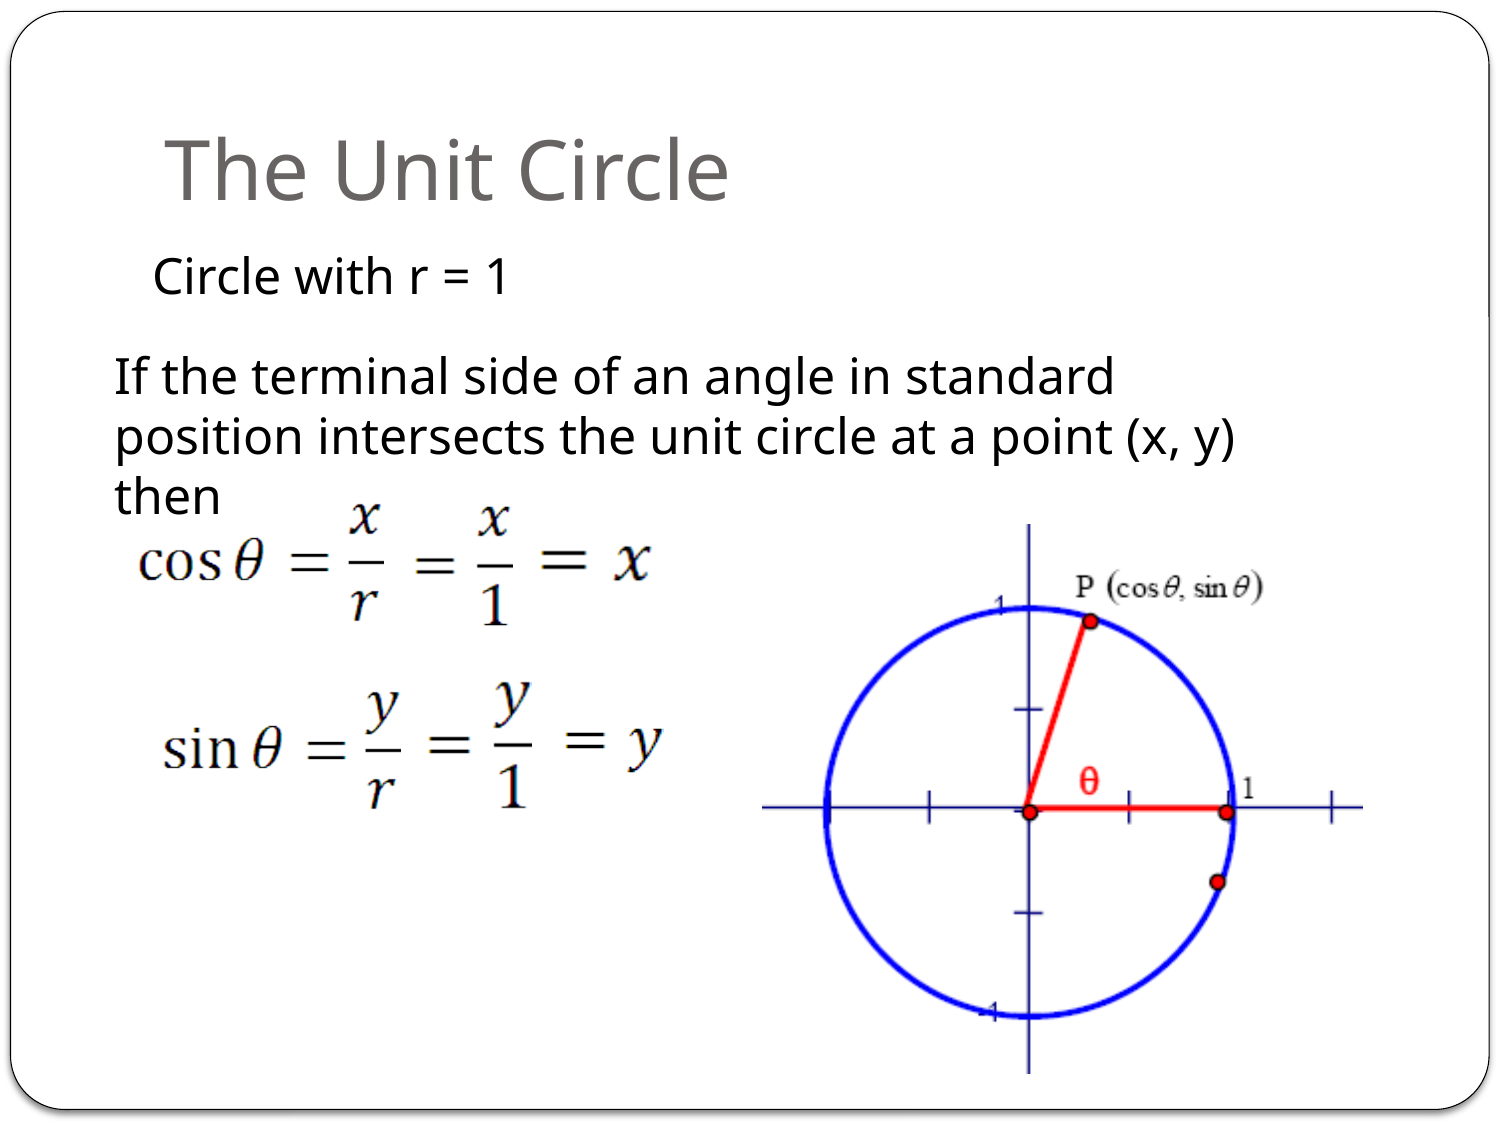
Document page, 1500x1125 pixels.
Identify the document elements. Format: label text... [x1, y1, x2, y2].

picture [562, 699, 664, 776]
picture [424, 674, 532, 813]
picture [137, 499, 385, 626]
picture [412, 499, 513, 630]
title The Unit Circle [150, 45, 1425, 233]
text_box If the terminal side of an angle in standard position intersects the unit circle at a point (x, y) then [99, 337, 1288, 533]
text_box Circle with r = 1 [137, 237, 1375, 313]
picture [162, 687, 401, 813]
picture [762, 524, 1363, 1074]
picture [537, 512, 656, 601]
